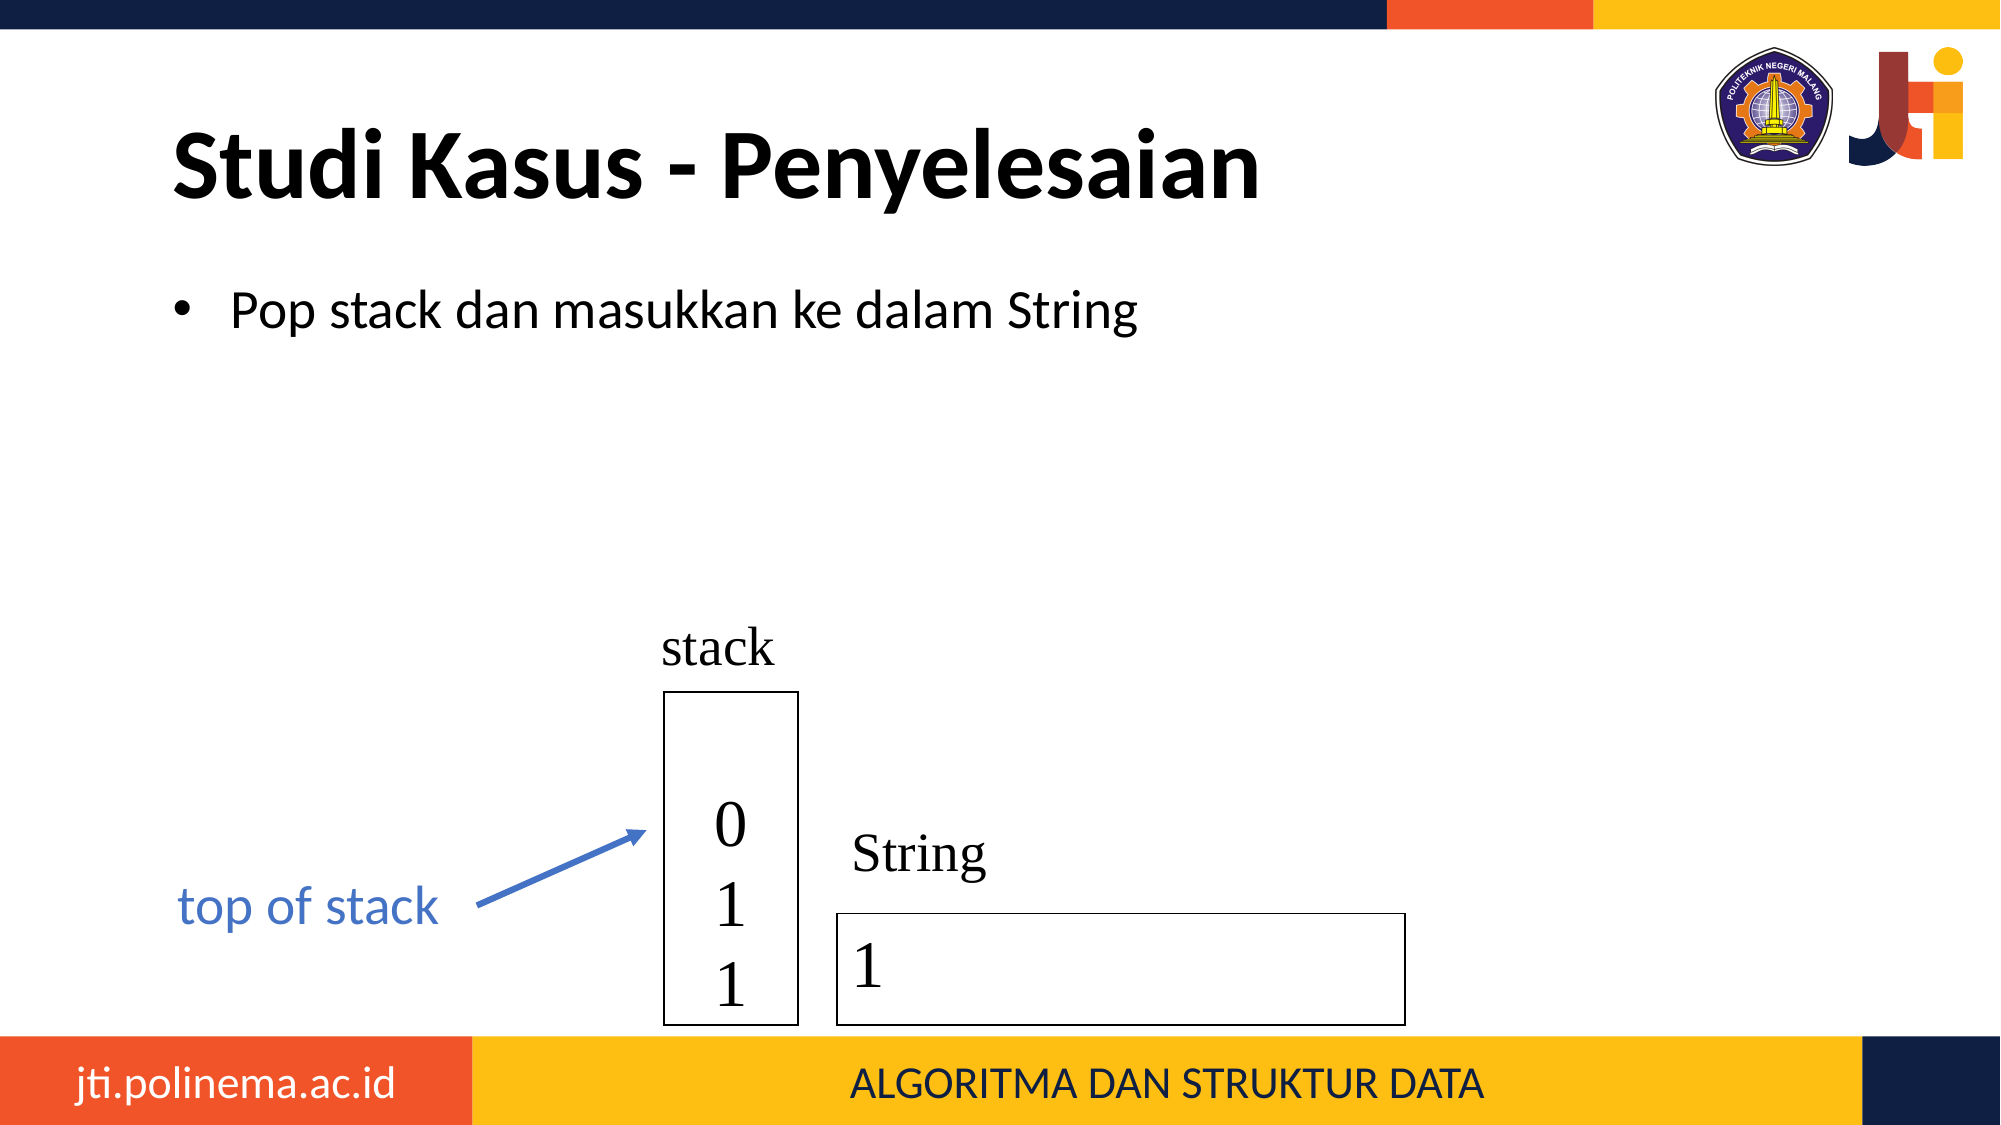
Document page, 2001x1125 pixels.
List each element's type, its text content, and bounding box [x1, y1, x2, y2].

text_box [567, 488, 1432, 1026]
picture [1715, 47, 1833, 97]
list Pop stack dan masukkan ke dalam String [157, 265, 1843, 1007]
title Studi Kasus - Penyelesaian [157, 97, 1843, 223]
text_box top of stack [141, 861, 477, 943]
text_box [476, 830, 647, 906]
